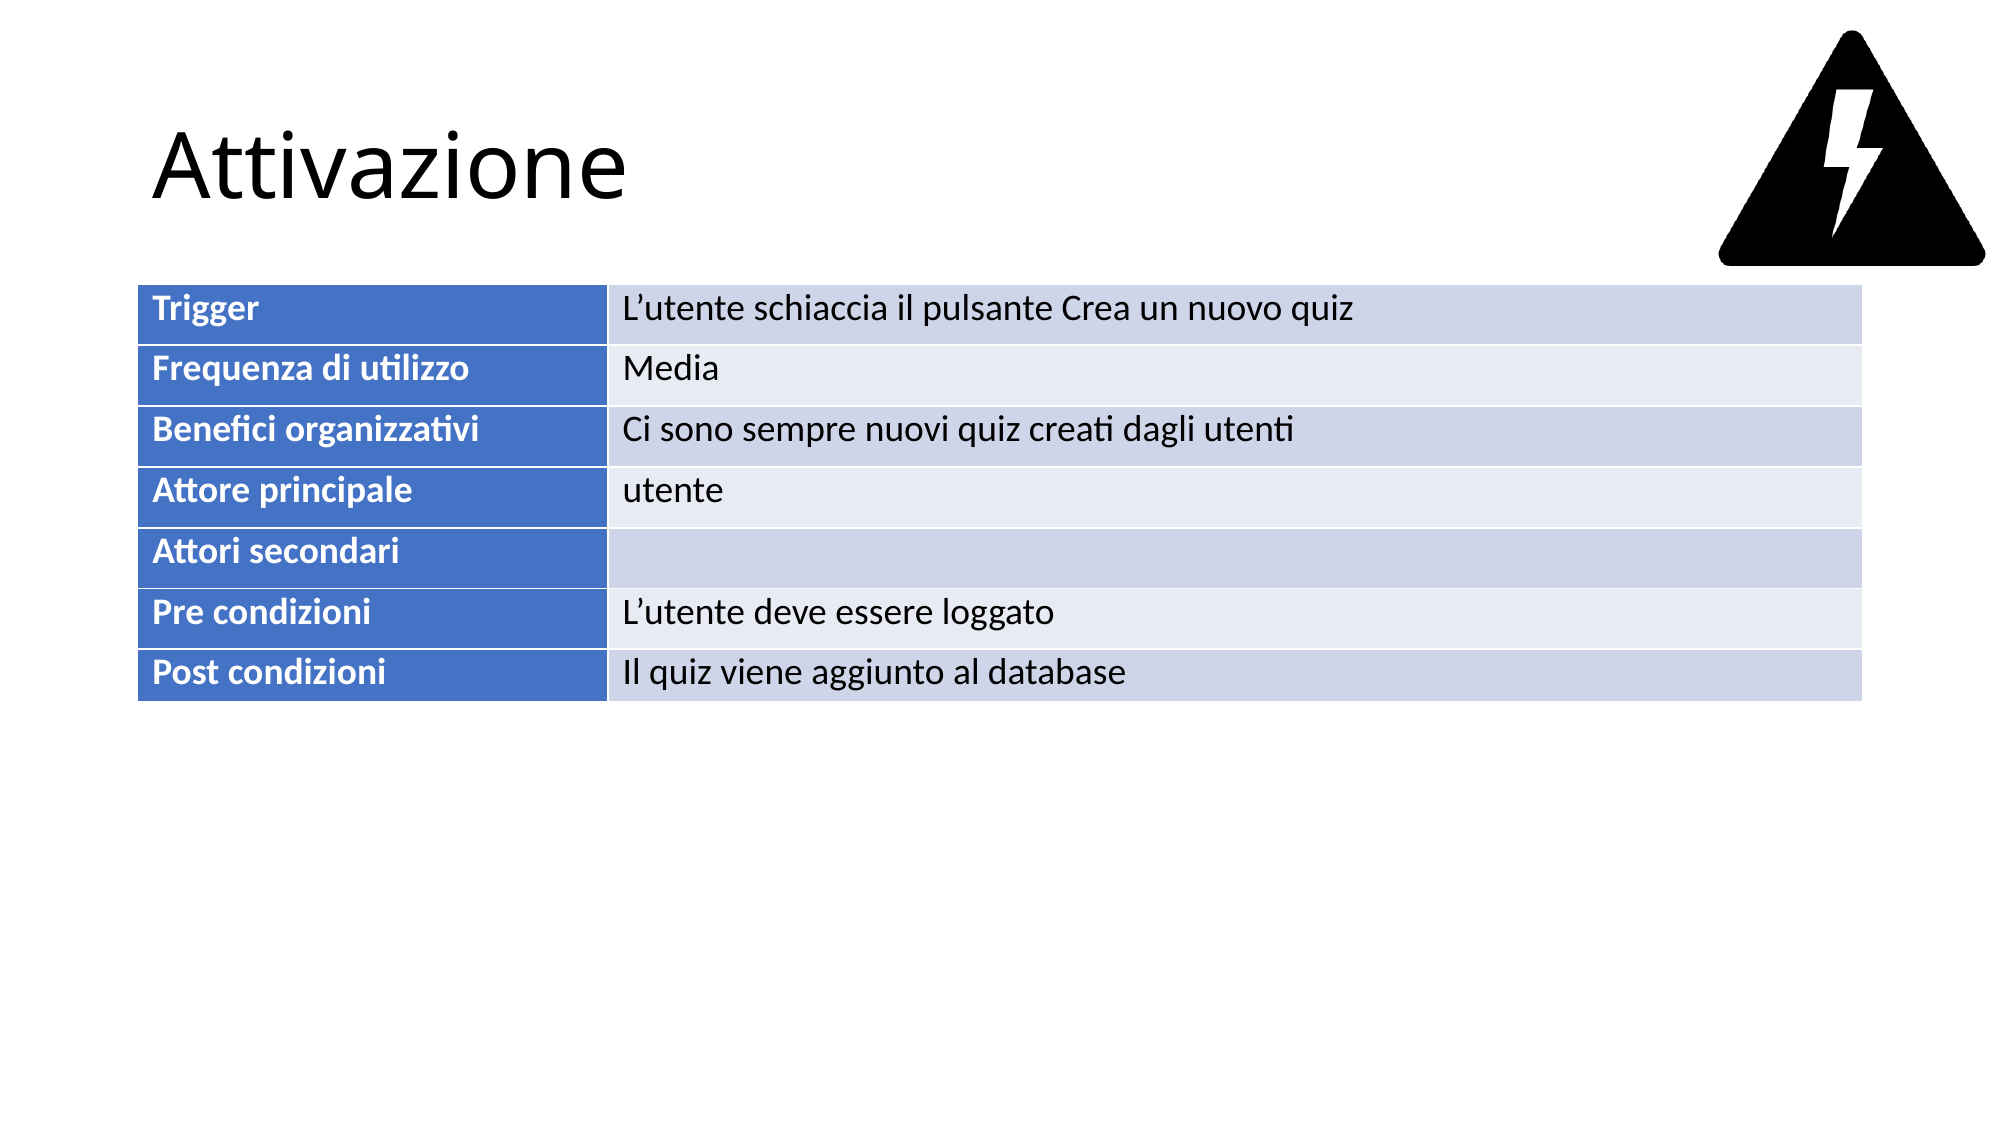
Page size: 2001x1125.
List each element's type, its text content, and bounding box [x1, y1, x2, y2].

table_cell Pre condizioni [138, 589, 607, 648]
table_cell [609, 529, 1862, 588]
table_header L’utente schiaccia il pulsante Crea un nuovo quiz [609, 285, 1862, 344]
table_cell utente [609, 468, 1862, 527]
table_cell Il quiz viene aggiunto al database [609, 650, 1862, 701]
table_cell Ci sono sempre nuovi quiz creati dagli utenti [609, 407, 1862, 466]
table_cell L’utente deve essere loggato [609, 589, 1862, 648]
table_cell Attori secondari [138, 529, 607, 588]
picture [1703, 0, 2000, 297]
table_cell Benefici organizzativi [138, 407, 607, 466]
table_cell Frequenza di utilizzo [138, 346, 607, 405]
table_cell Post condizioni [138, 650, 607, 701]
title Attivazione [137, 59, 1703, 278]
table_cell Attore principale [138, 468, 607, 527]
table_header Trigger [138, 285, 607, 344]
table_cell Media [609, 346, 1862, 405]
